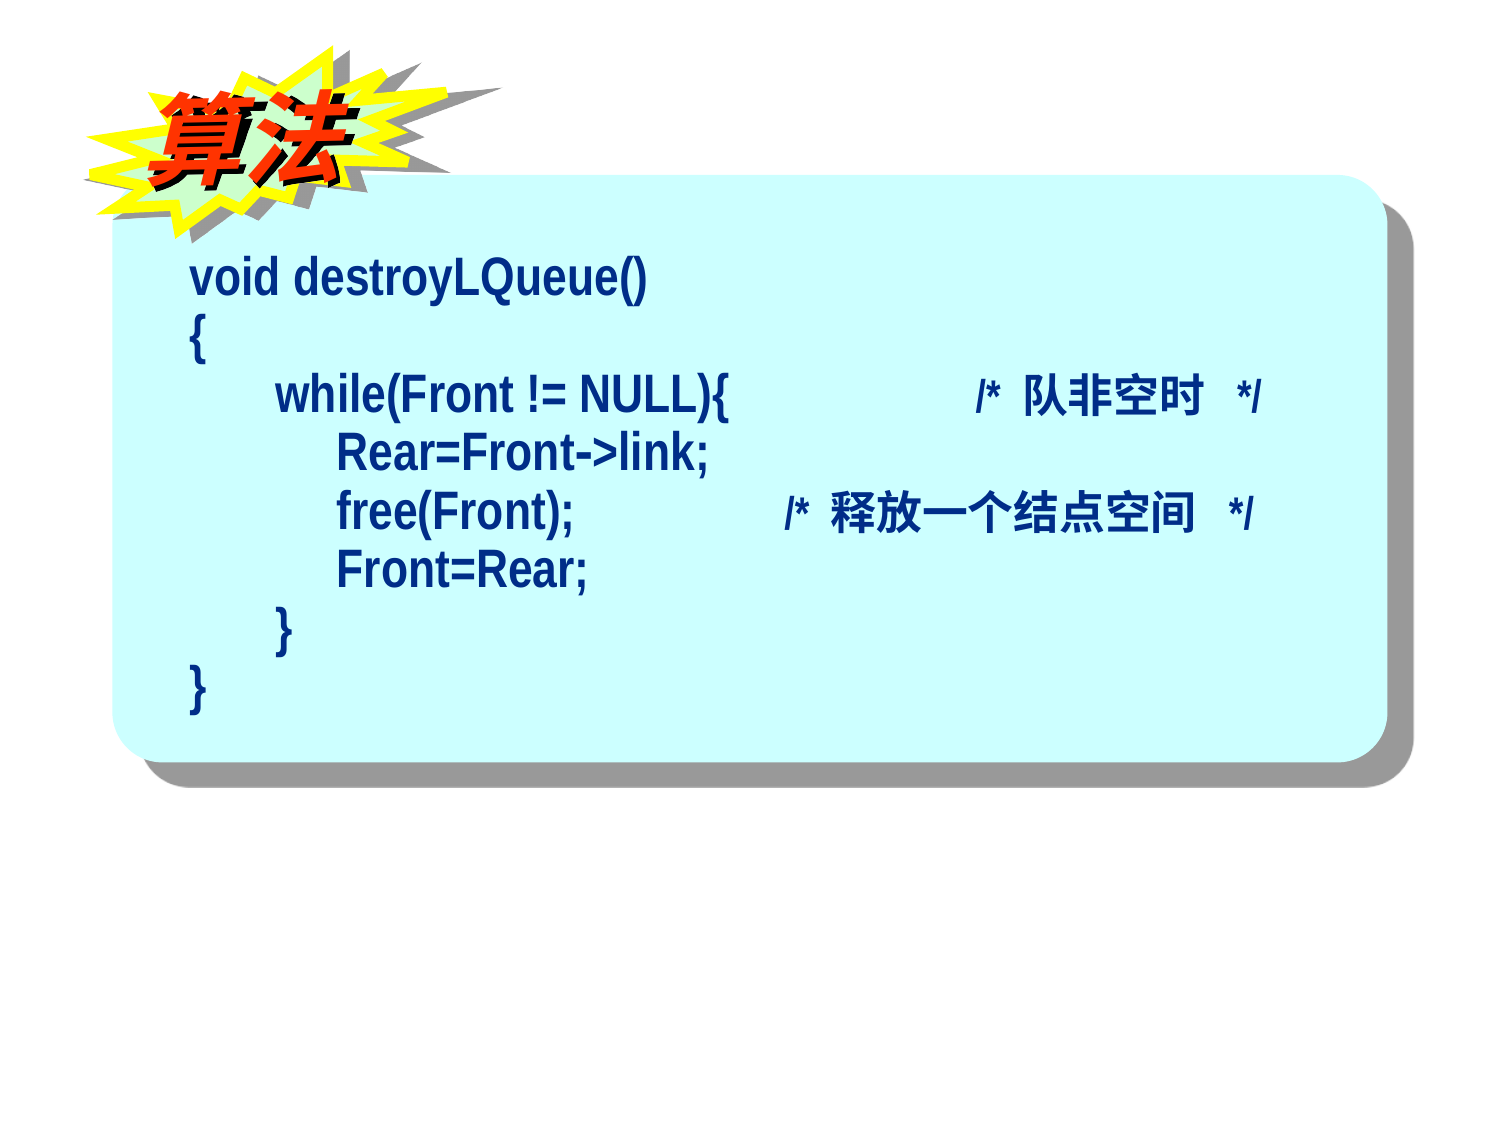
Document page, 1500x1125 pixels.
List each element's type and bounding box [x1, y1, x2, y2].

text_box [112, 174, 1388, 763]
text_box [87, 61, 479, 220]
